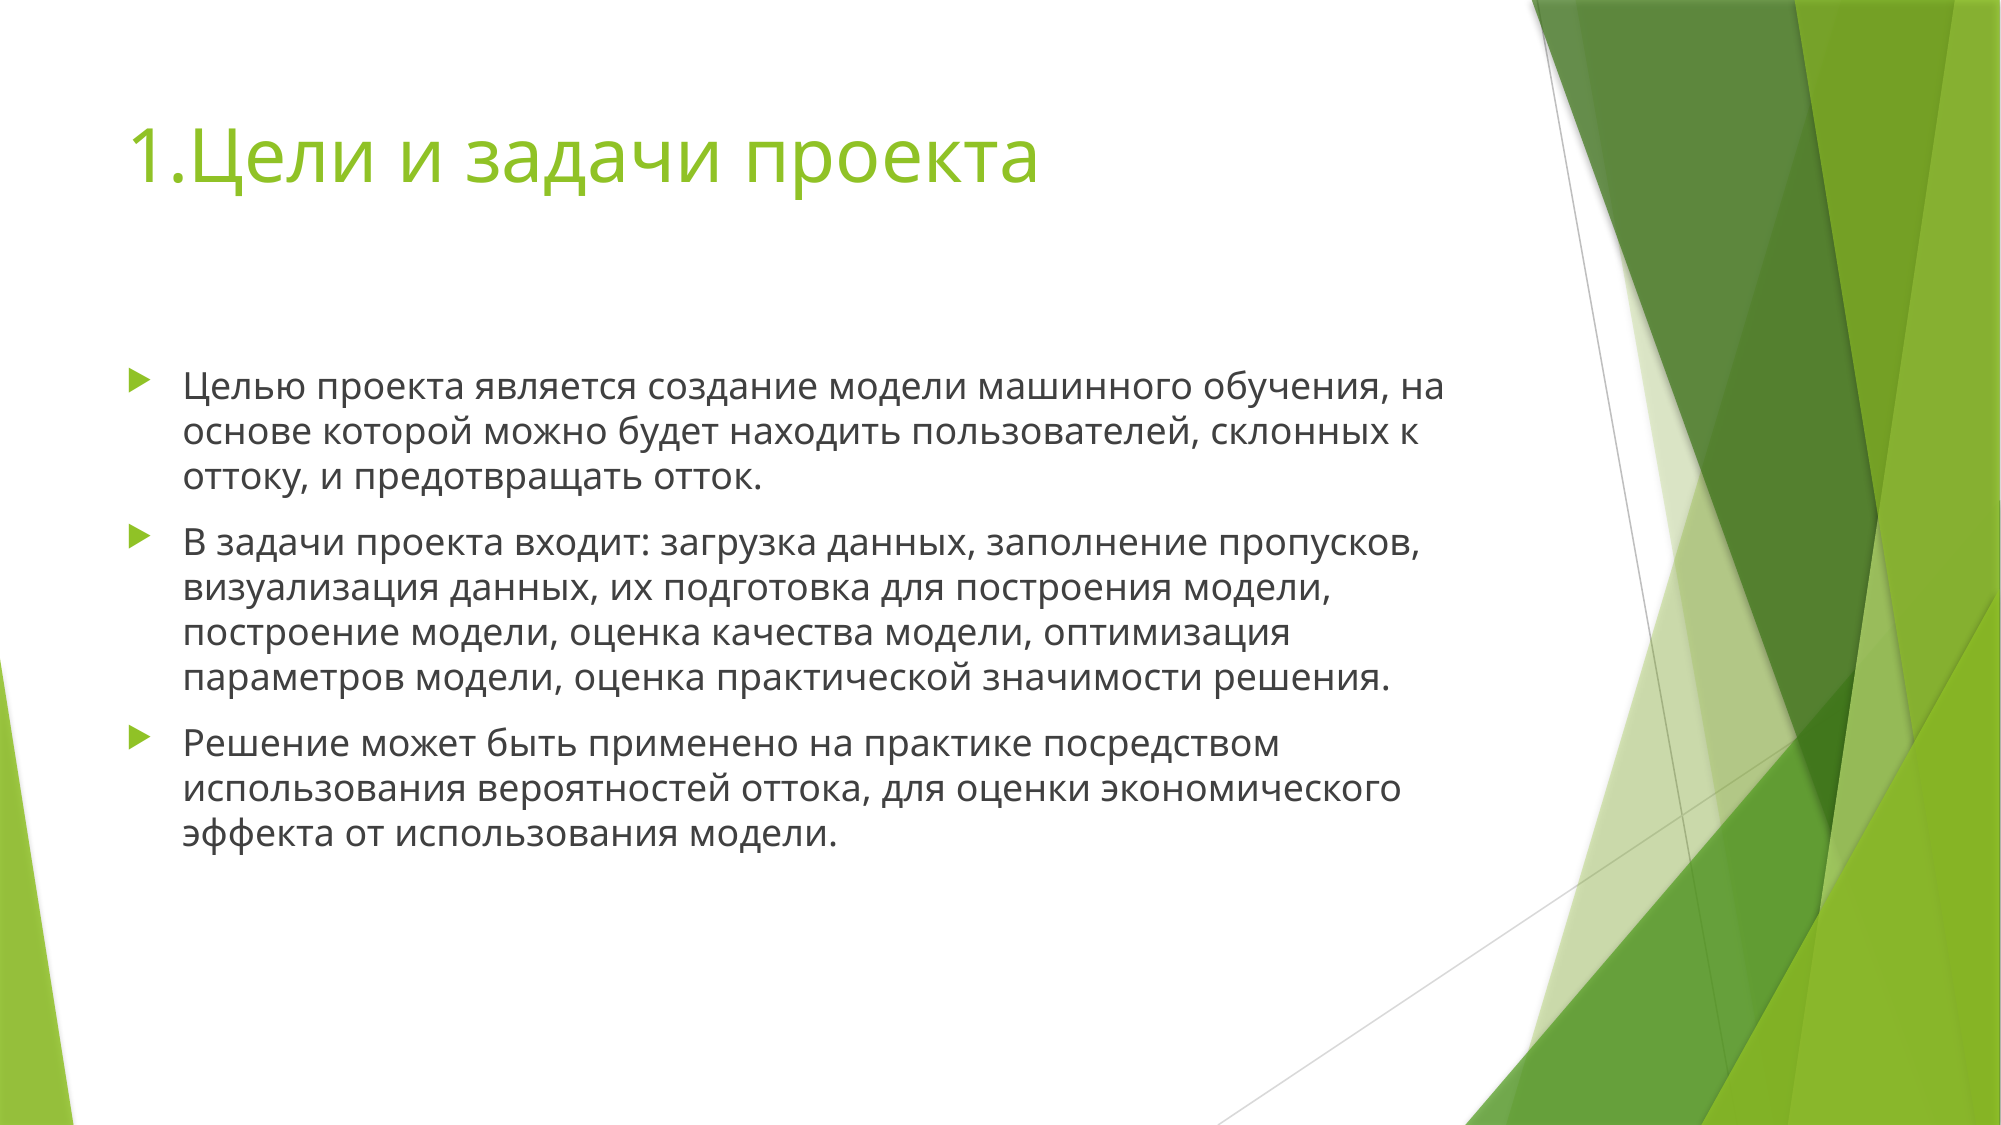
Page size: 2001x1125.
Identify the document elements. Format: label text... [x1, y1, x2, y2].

title 1.Цели и задачи проекта [111, 99, 1522, 317]
list Целью проекта является создание модели машинного обучения, на основе которой можно будет находить пользователей, склонных к оттоку, и предотвращать отток. В задачи проекта входит: загрузка данных, заполнение пропусков, визуализация данных, их подготовка для построения модели, построение модели, оценка качества модели, оптимизация параметров модели, оценка практической значимости решения. Решение может быть применено на практике посредством использования вероятностей оттока, для оценки экономического эффекта от использования модели. [111, 354, 1522, 992]
